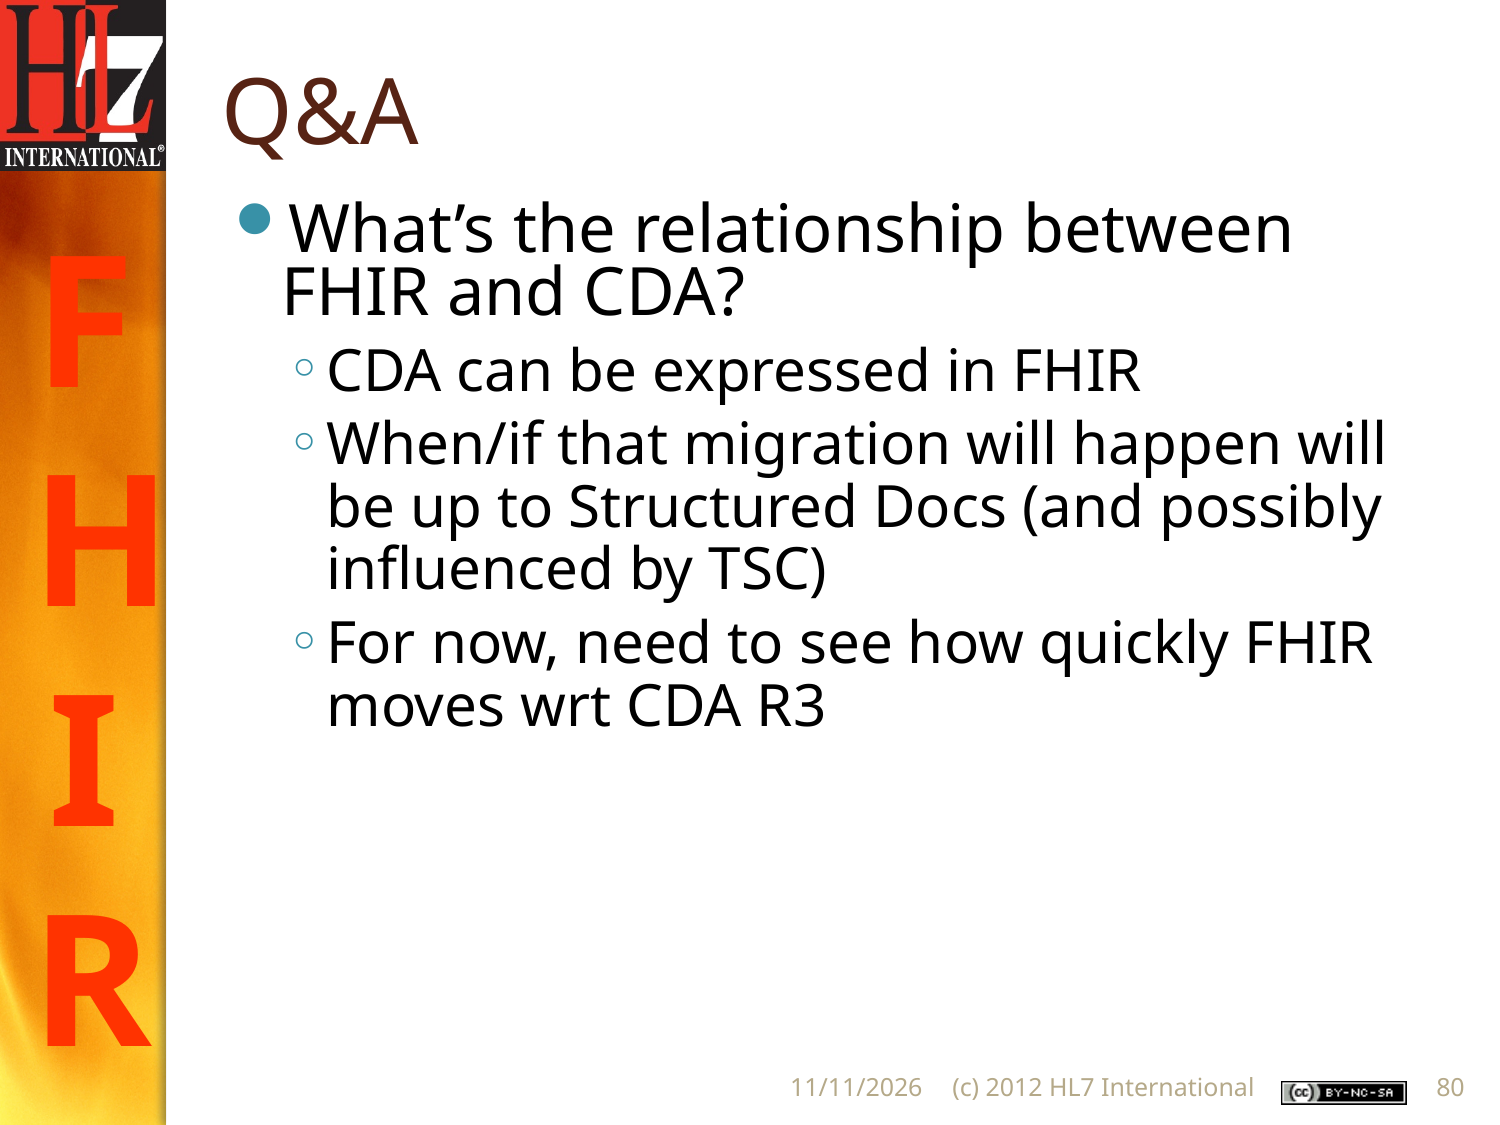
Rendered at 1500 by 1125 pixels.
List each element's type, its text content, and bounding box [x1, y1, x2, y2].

picture [0, 0, 166, 1125]
list What’s the relationship between FHIR and CDA? CDA can be expressed in FHIR When/if that migration will happen will be up to Structured Docs (and possibly influenced by TSC) For now, need to see how quickly FHIR moves wrt CDA R3 [206, 196, 1466, 1059]
footer (c) 2012 HL7 International [938, 1070, 1413, 1113]
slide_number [587, 1070, 938, 1113]
title Q&A [206, 30, 1466, 185]
slide_number 80 [1413, 1070, 1488, 1113]
